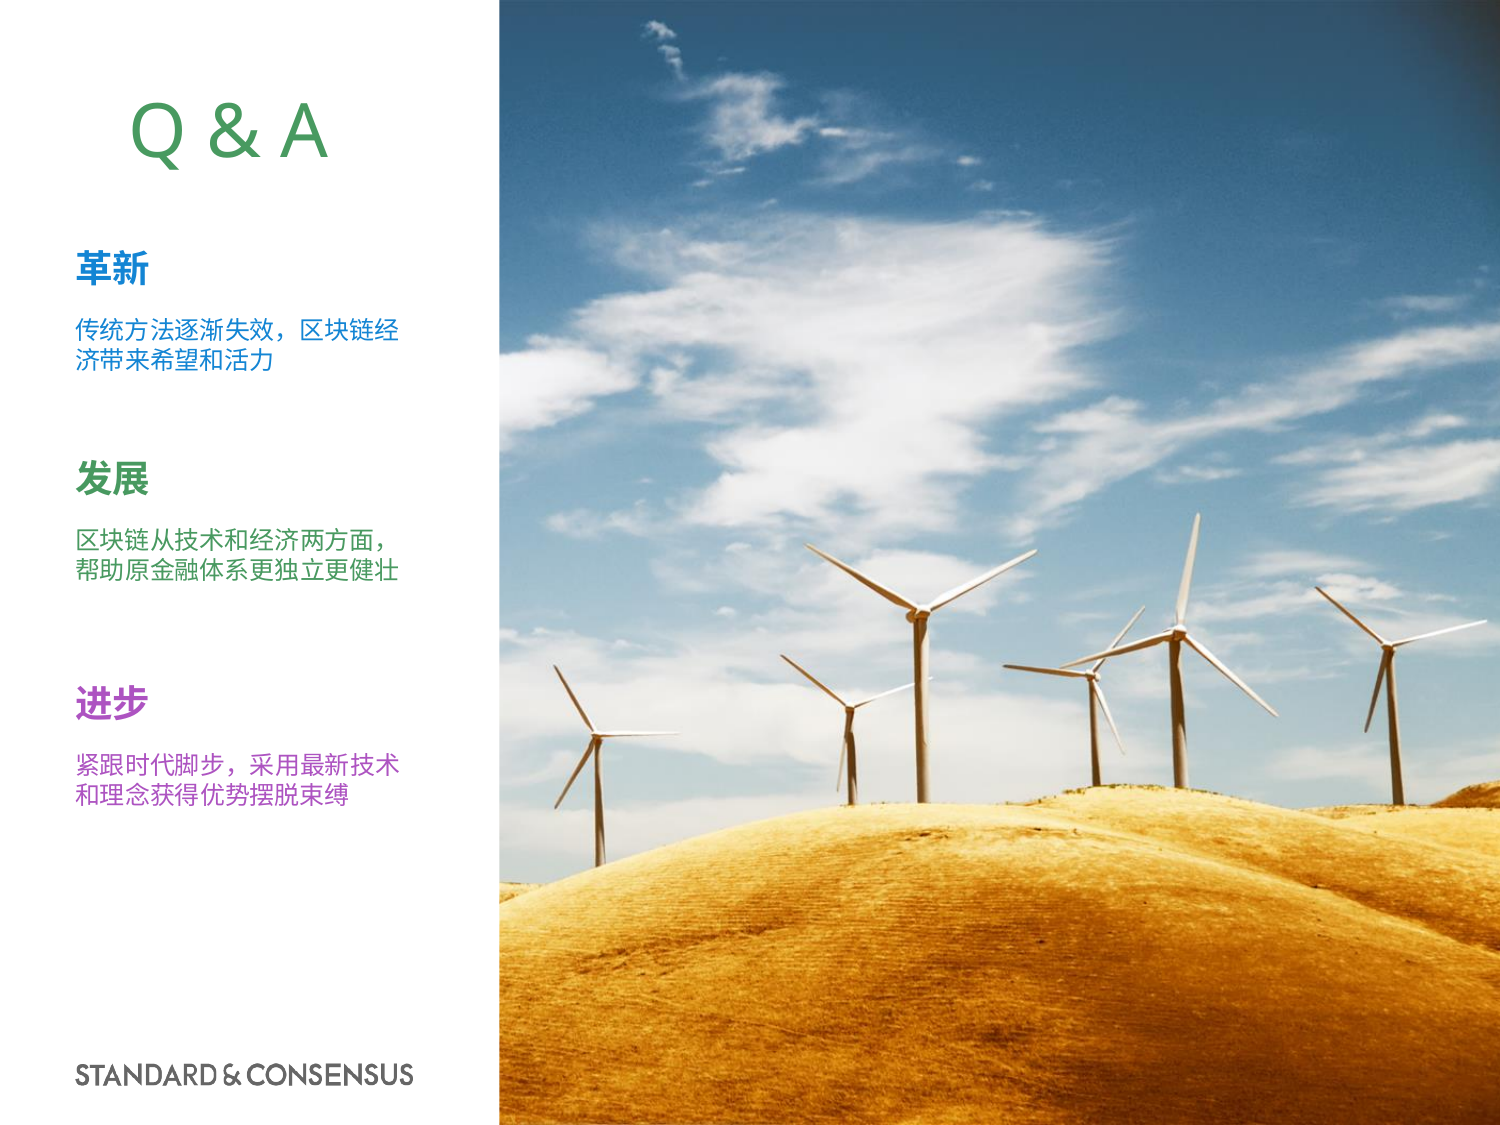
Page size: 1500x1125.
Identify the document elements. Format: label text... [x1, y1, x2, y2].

picture [499, 0, 1500, 1125]
list 革新 传统方法逐渐失效，区块链经济带来希望和活力 发展 区块链从技术和经济两方面，帮助原金融体系更独立更健壮 进步 紧跟时代脚步，采用最新技术和理念获得优势摆脱束缚 [0, 0, 499, 1125]
text_box Q & A [22, 74, 435, 166]
